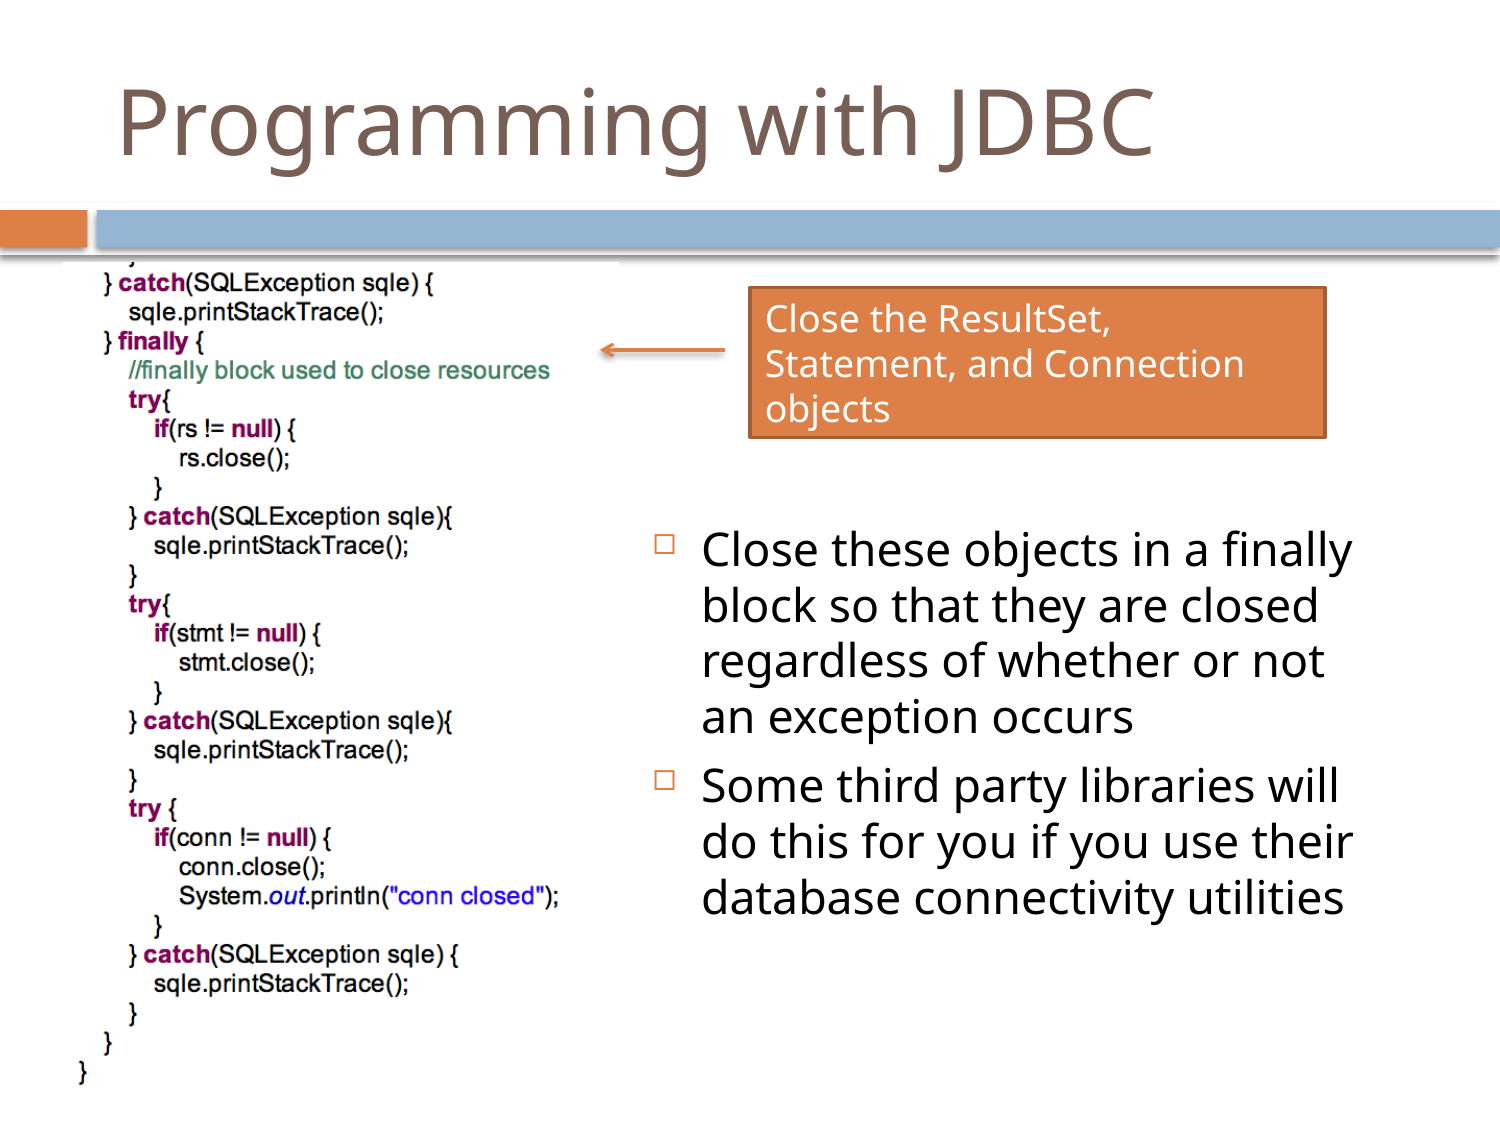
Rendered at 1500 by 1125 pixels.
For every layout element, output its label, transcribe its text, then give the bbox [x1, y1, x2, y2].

title Programming with JDBC [100, 37, 1438, 200]
list Close these objects in a finally block so that they are closed regardless of whether or not an exception occurs Some third party libraries will do this for you if you use their database connectivity utilities [637, 512, 1375, 1013]
picture [62, 262, 619, 1090]
text_box Close the ResultSet, Statement, and Connection objects [748, 286, 1327, 439]
